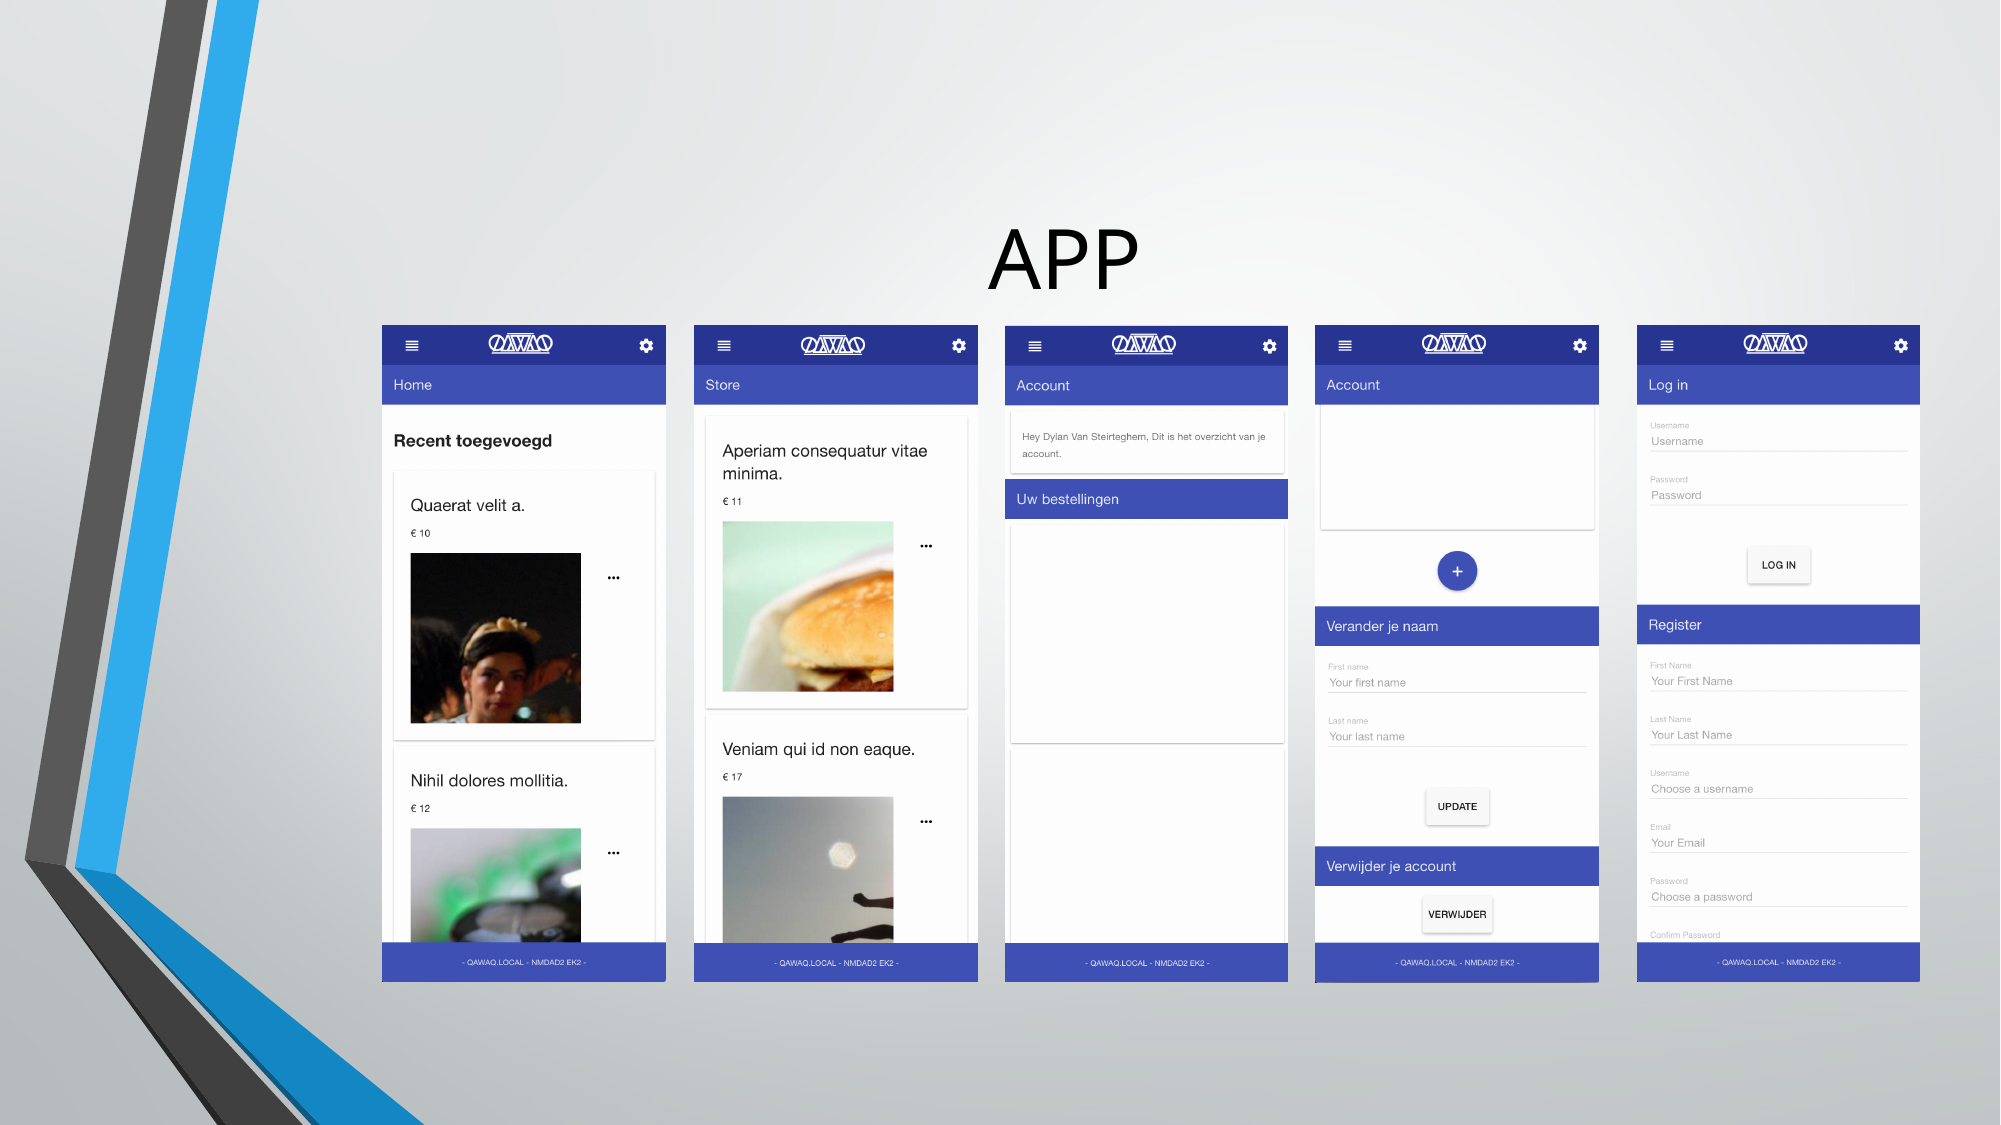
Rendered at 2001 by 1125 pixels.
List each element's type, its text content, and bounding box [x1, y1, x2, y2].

title APP [243, 112, 1887, 400]
picture [1315, 325, 1599, 984]
picture [693, 325, 978, 983]
picture [381, 325, 666, 983]
picture [1636, 325, 1920, 983]
picture [1005, 325, 1288, 983]
